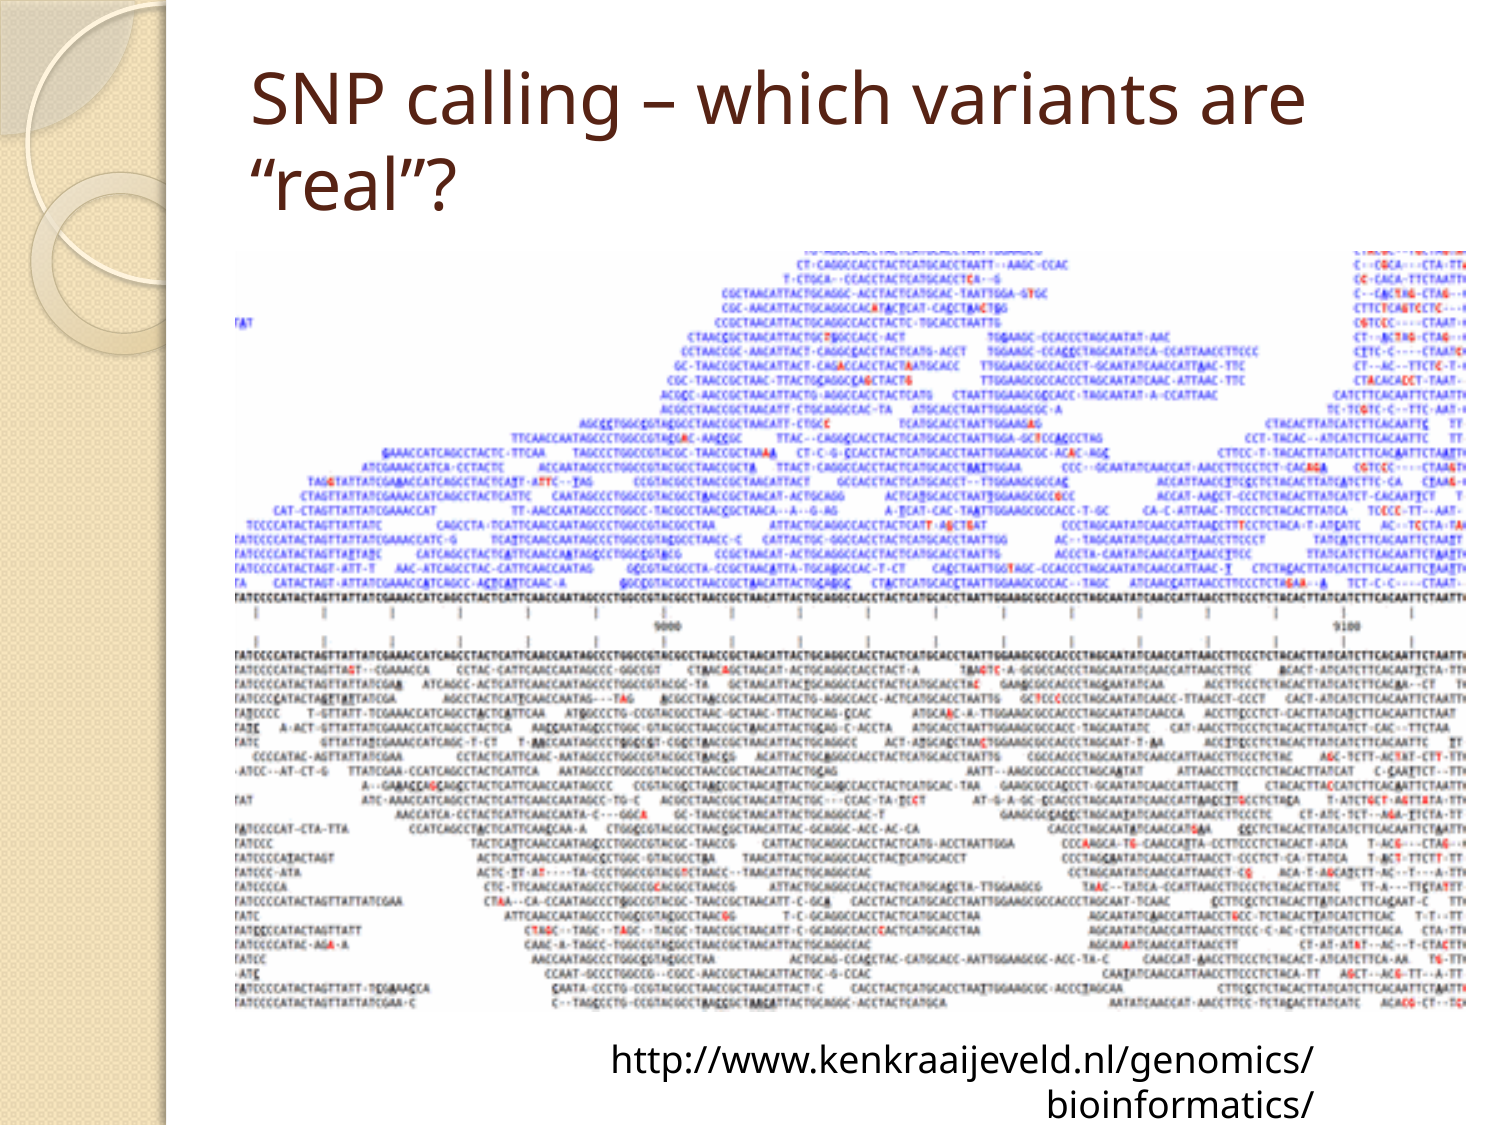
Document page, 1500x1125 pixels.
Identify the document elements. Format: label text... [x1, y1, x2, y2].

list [235, 237, 1466, 1026]
title SNP calling – which variants are “real”? [235, 45, 1466, 233]
text_box http://www.kenkraaijeveld.nl/genomics/bioinformatics/ [332, 1037, 1330, 1125]
